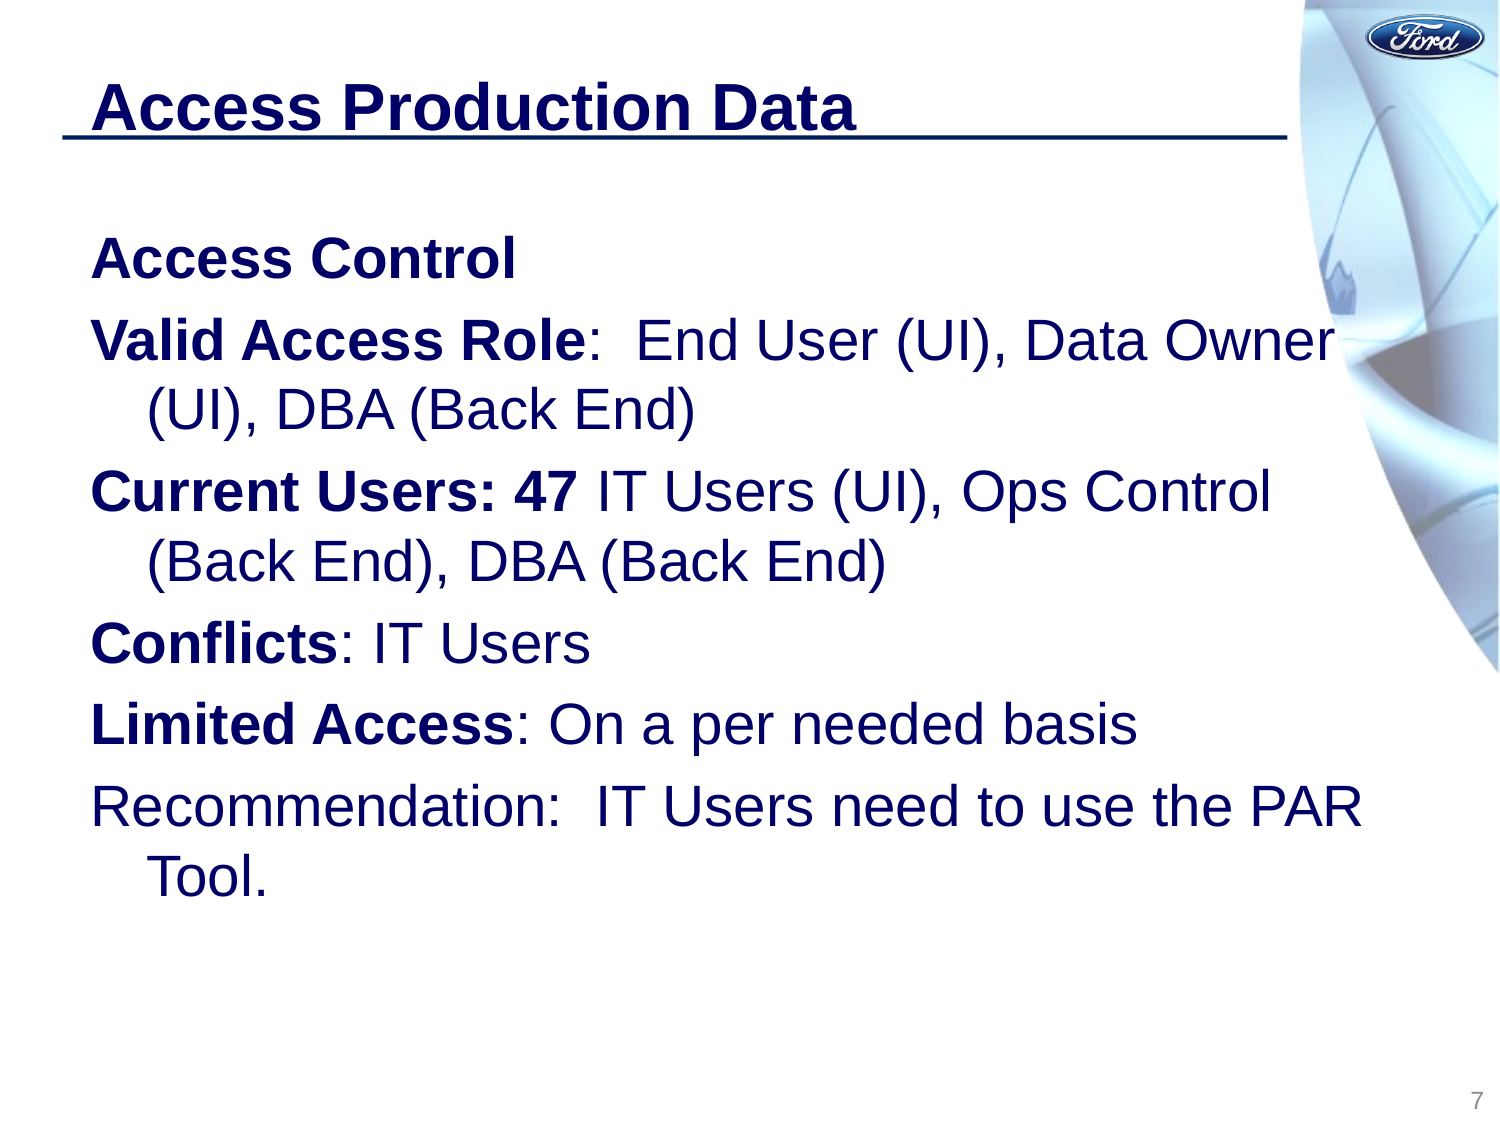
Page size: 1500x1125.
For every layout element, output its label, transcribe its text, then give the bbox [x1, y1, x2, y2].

picture [1350, 0, 1500, 75]
text_box who have access to D4S2 [1299, 0, 1500, 675]
title Access Production Data [75, 45, 1275, 163]
slide_number 7 [1149, 1074, 1500, 1125]
list Access Control Valid Access Role: End User (UI), Data Owner (UI), DBA (Back End) Current Users: 47 IT Users (UI), Ops Control (Back End), DBA (Back End) Conflicts: IT Users Limited Access: On a per needed basis Recommendation: IT Users need to use the PAR Tool. [75, 212, 1388, 1063]
